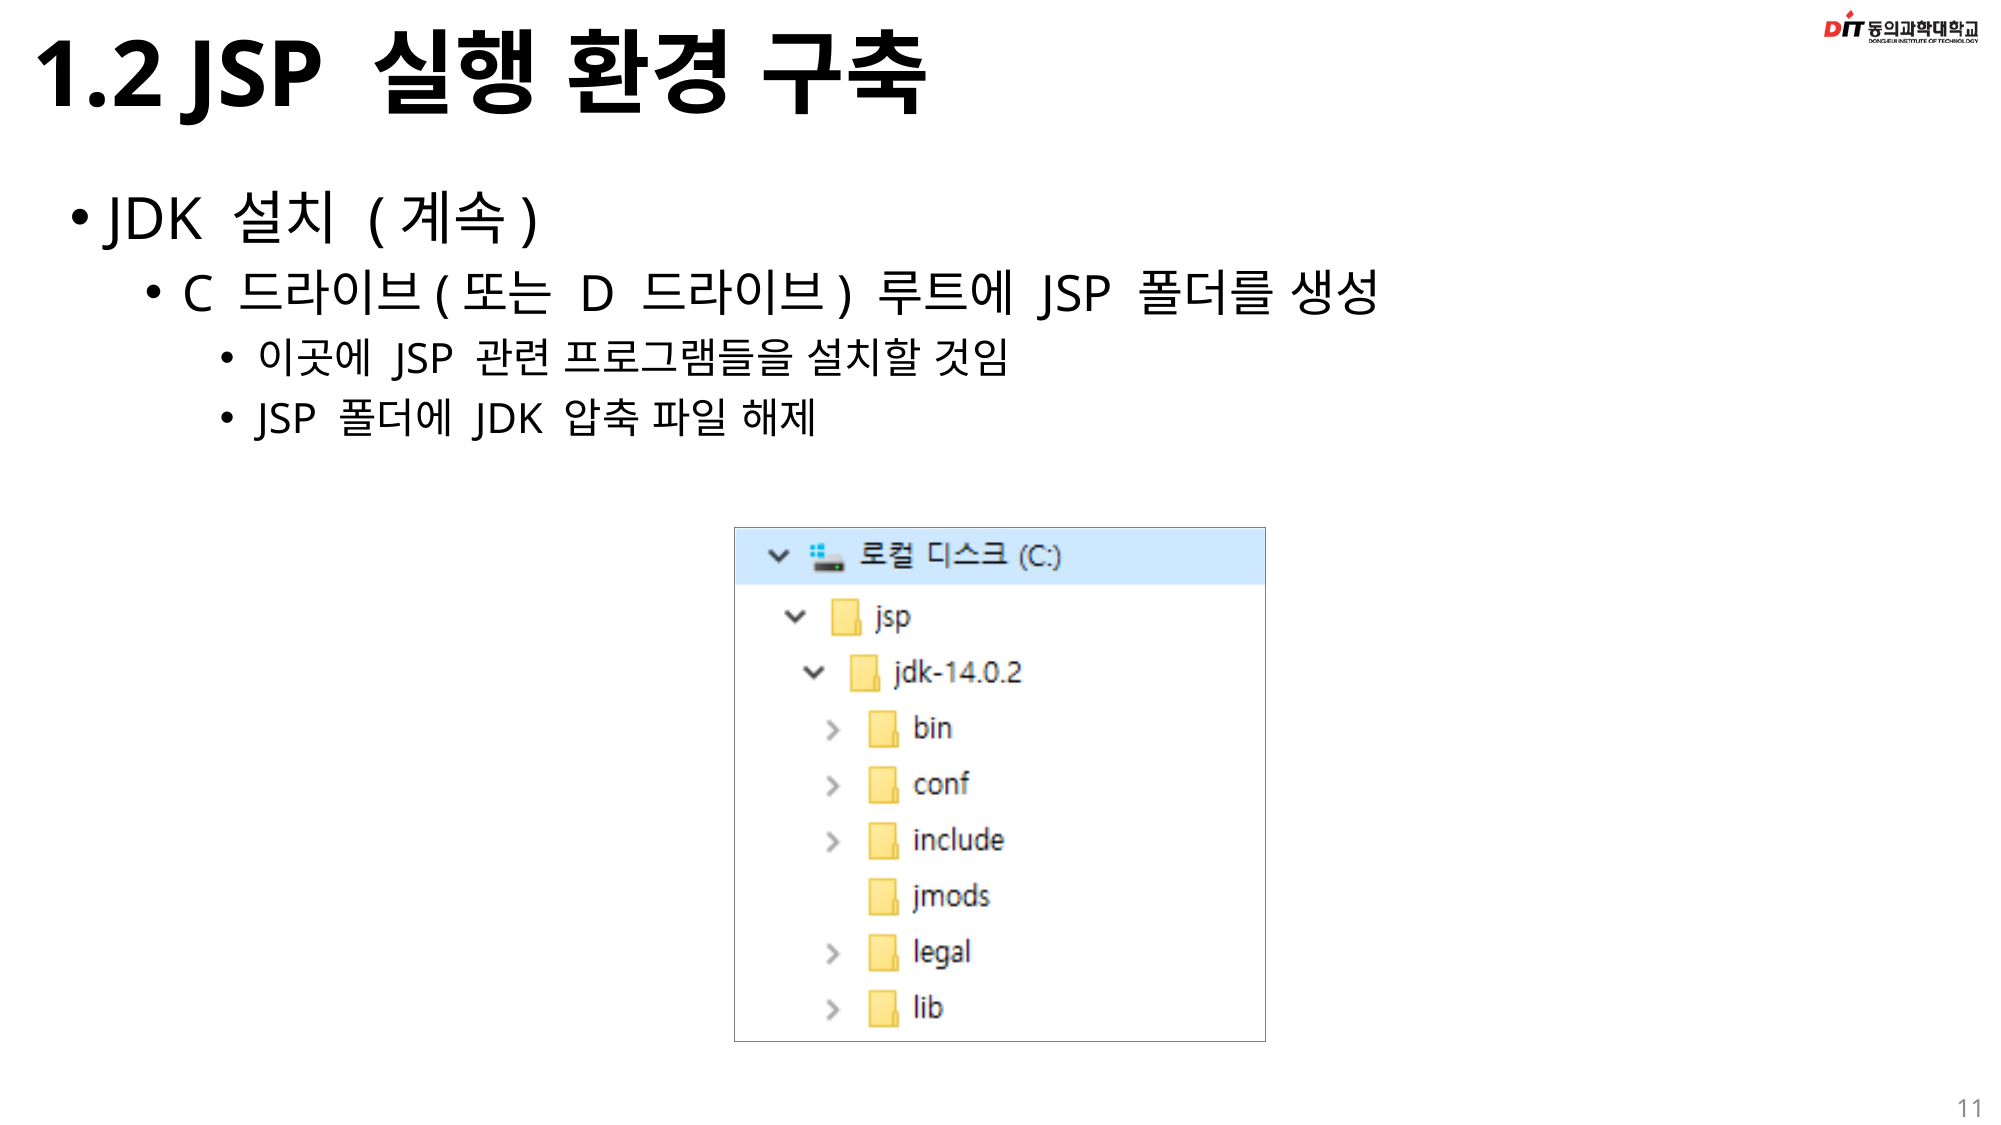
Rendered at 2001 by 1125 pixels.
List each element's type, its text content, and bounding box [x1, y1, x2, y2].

slide_number 11 [1916, 1093, 2000, 1125]
list JDK 설치 (계속) C 드라이브(또는 D 드라이브) 루트에 JSP 폴더를 생성 이곳에 JSP 관련 프로그램들을 설치할 것임 JSP 폴더에 JDK 압축 파일 해제 [55, 173, 1931, 1095]
picture [1824, 10, 1978, 43]
picture [734, 526, 1266, 1042]
title 1.2 JSP 실행 환경 구축 [17, 16, 1957, 138]
